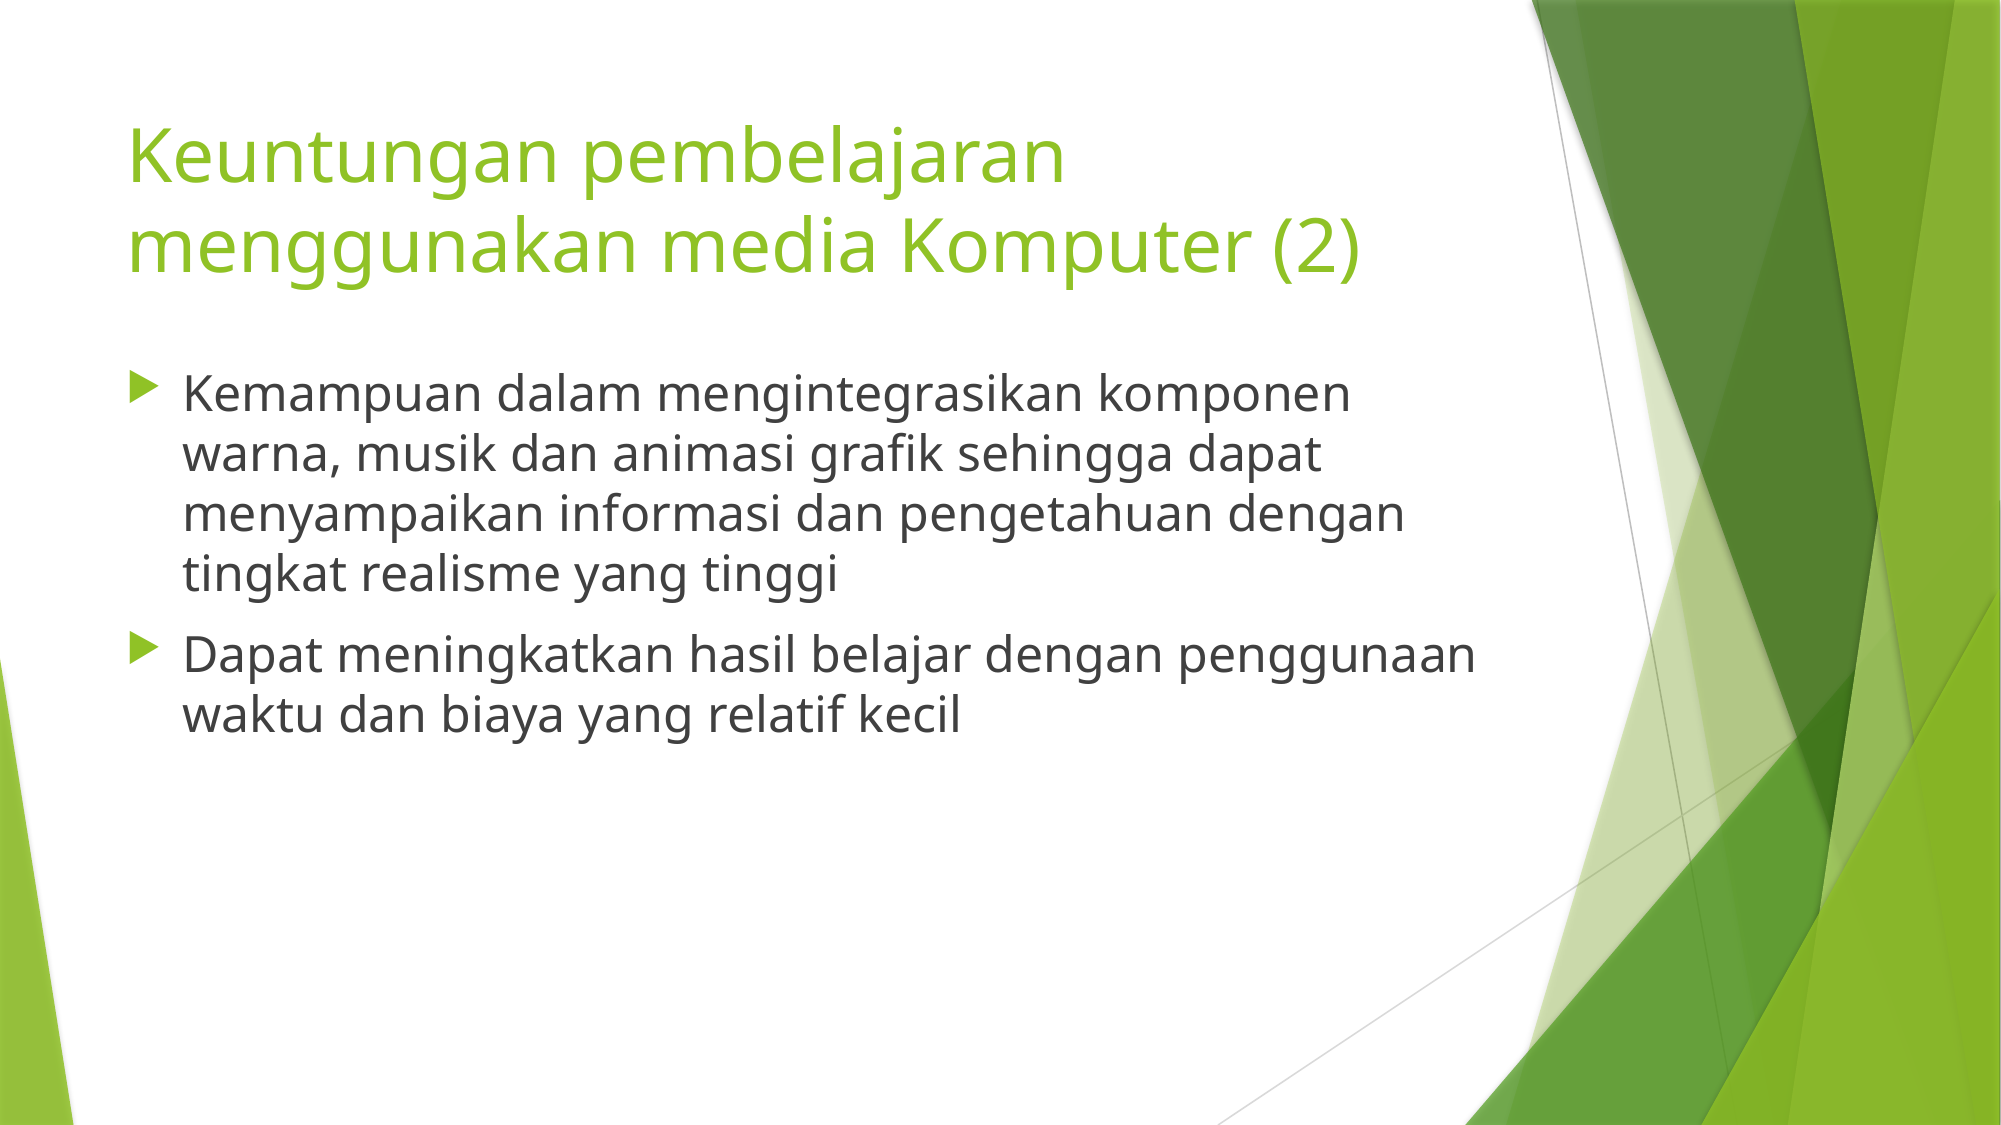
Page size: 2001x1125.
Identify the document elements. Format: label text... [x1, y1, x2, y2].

list Kemampuan dalam mengintegrasikan komponen warna, musik dan animasi grafik sehingga dapat menyampaikan informasi dan pengetahuan dengan tingkat realisme yang tinggi Dapat meningkatkan hasil belajar dengan penggunaan waktu dan biaya yang relatif kecil [111, 354, 1522, 992]
title Keuntungan pembelajaran menggunakan media Komputer (2) [111, 99, 1522, 317]
